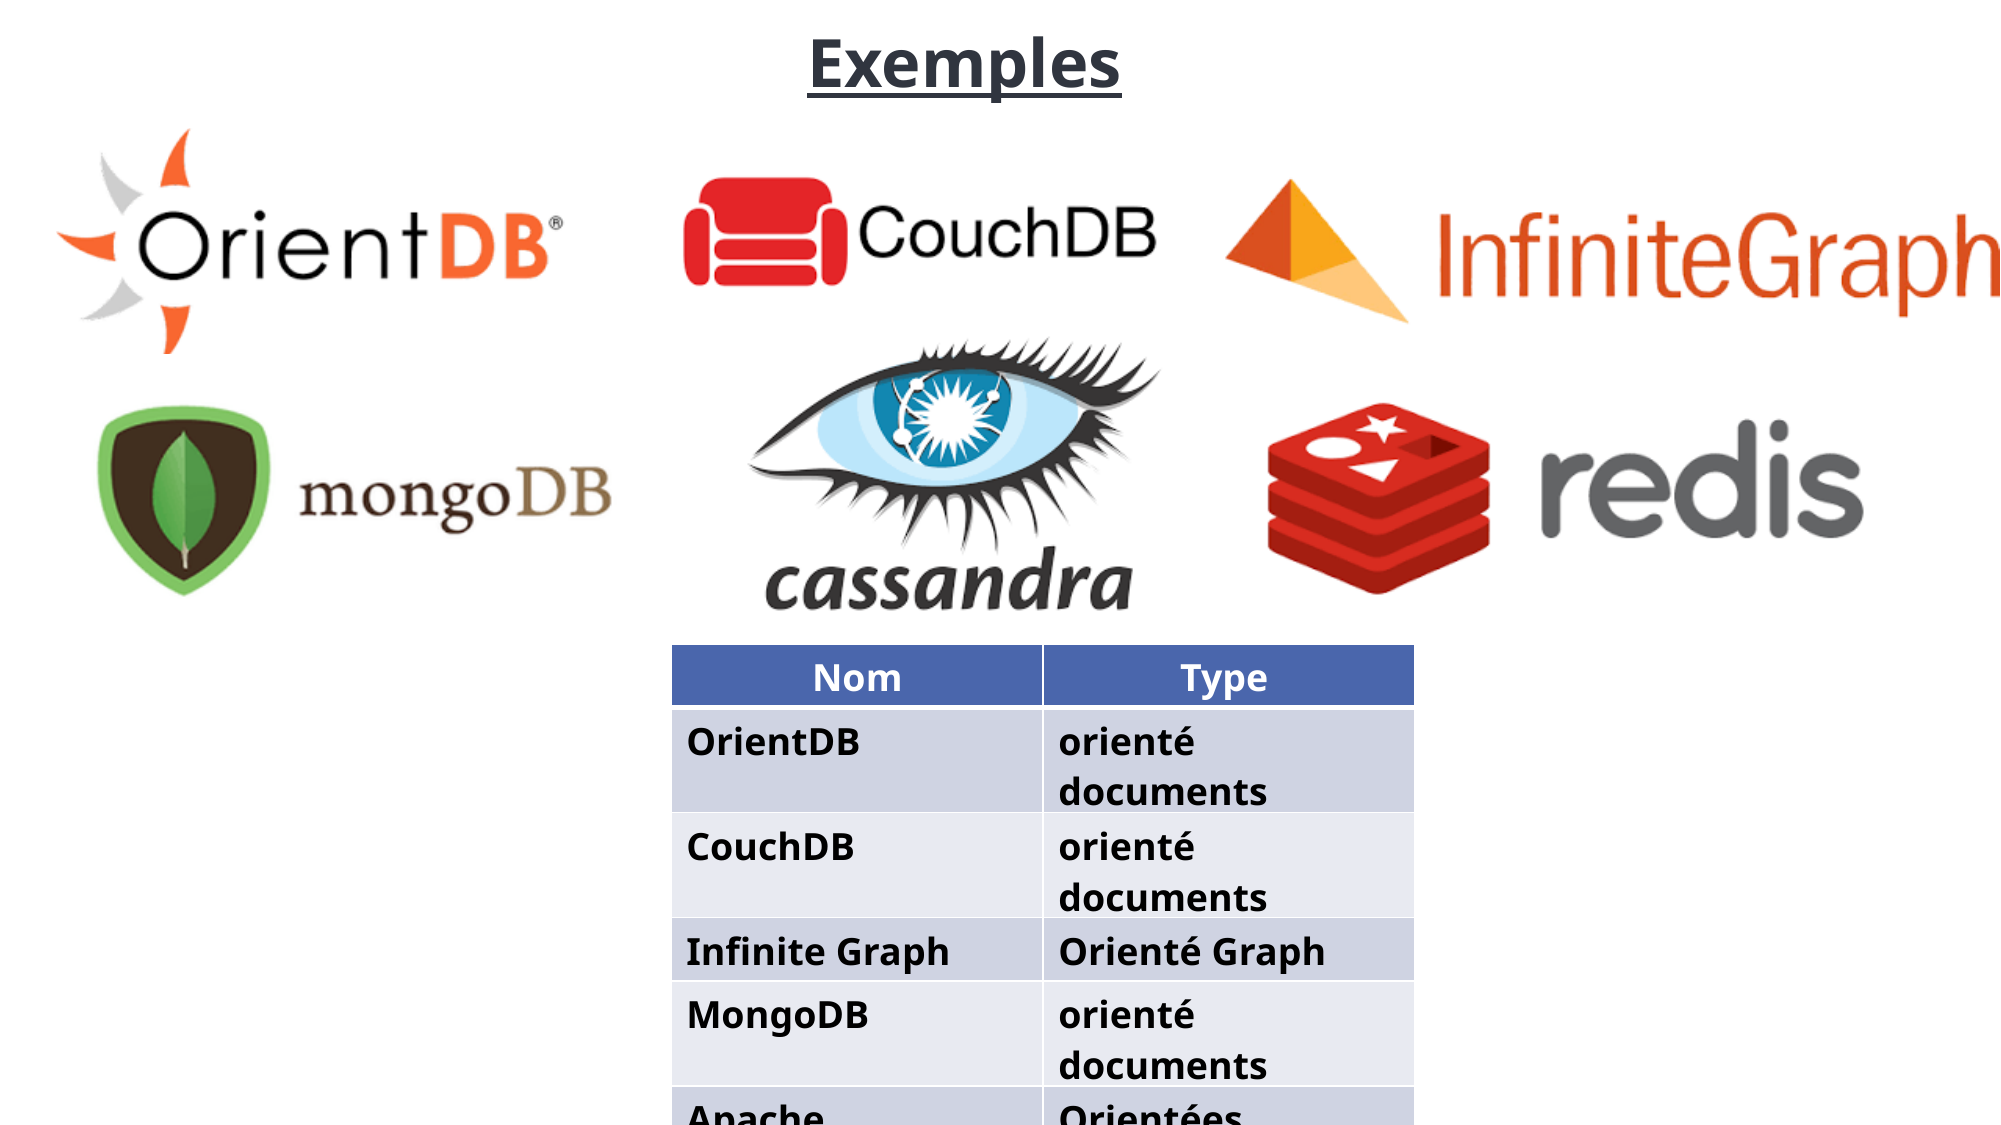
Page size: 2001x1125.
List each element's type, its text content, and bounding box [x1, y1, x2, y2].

table_cell orienté documents [1044, 813, 1414, 917]
text_box Exemples [807, 21, 1123, 102]
table_cell orienté documents [1044, 982, 1414, 1085]
picture [671, 107, 1169, 617]
picture [56, 128, 646, 644]
table_cell MongoDB [672, 982, 1042, 1085]
picture [1262, 397, 1870, 601]
table_cell Apache Cassandra [672, 1087, 1042, 1125]
table_cell Orienté Graph [1044, 918, 1414, 980]
table_cell OrientDB [672, 710, 1042, 812]
table_cell Infinite Graph [672, 918, 1042, 980]
table_header Type [1044, 645, 1414, 705]
table_header Nom [672, 645, 1042, 705]
table_cell orienté documents [1044, 710, 1414, 812]
table_cell CouchDB [672, 813, 1042, 917]
picture [1224, 167, 2000, 326]
table_cell Orientées colonnes [1044, 1087, 1414, 1125]
